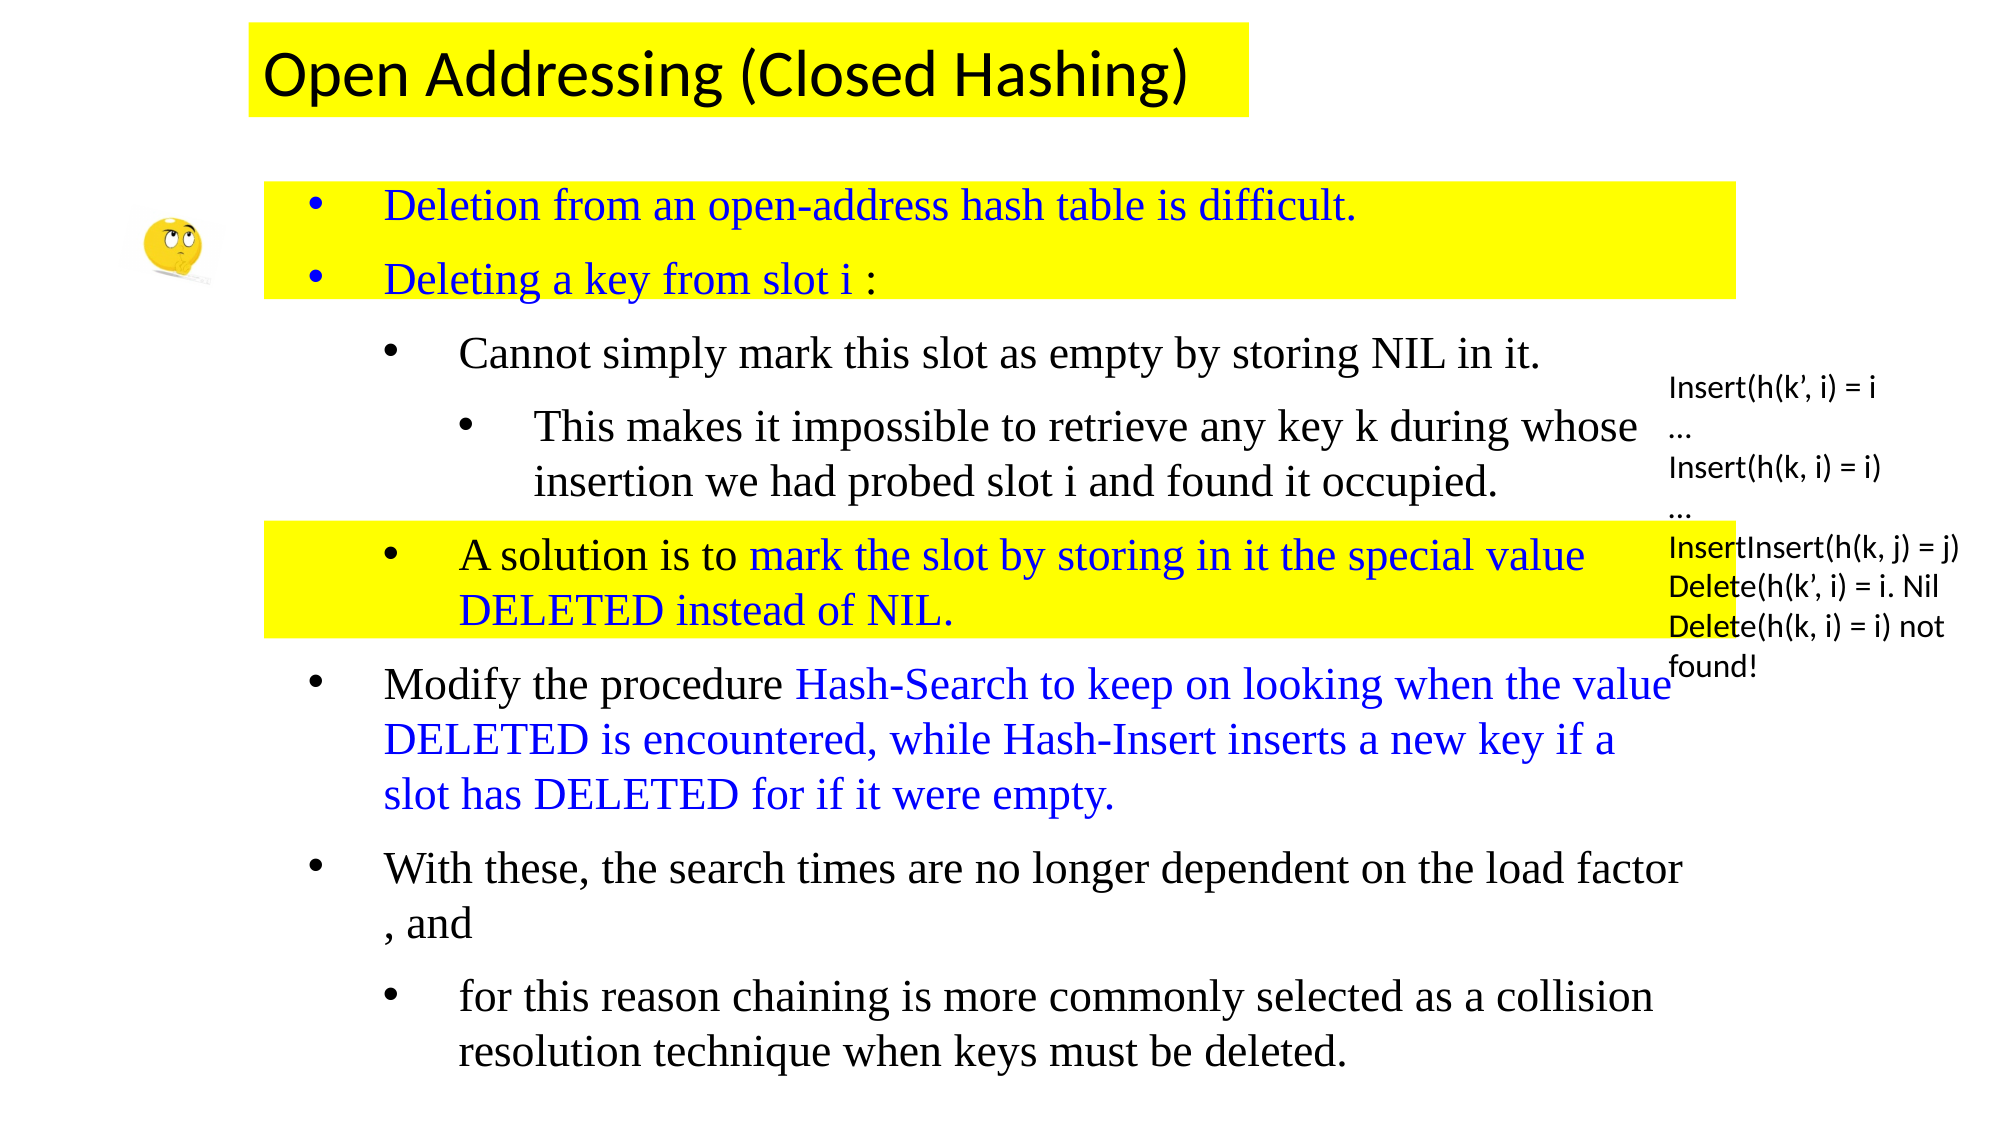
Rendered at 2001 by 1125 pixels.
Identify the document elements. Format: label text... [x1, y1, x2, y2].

text_box [264, 520, 1736, 639]
text_box Open Addressing (Closed Hashing) [248, 22, 1249, 118]
picture [119, 205, 225, 287]
text_box [264, 181, 1736, 300]
